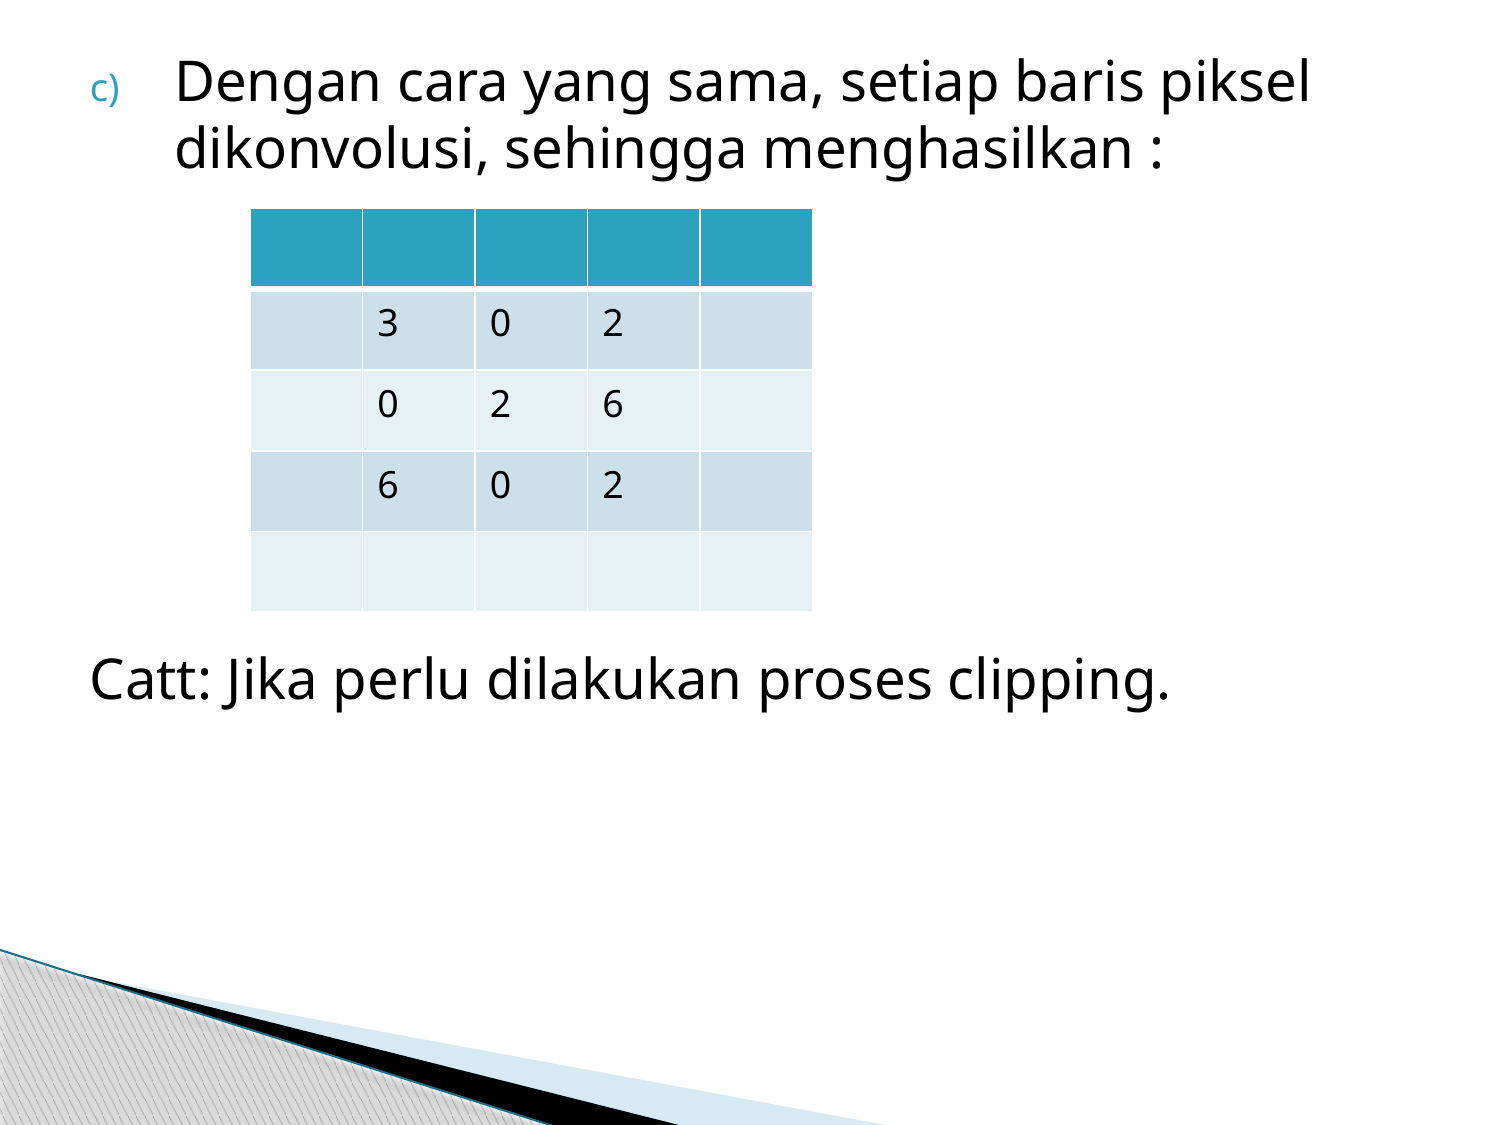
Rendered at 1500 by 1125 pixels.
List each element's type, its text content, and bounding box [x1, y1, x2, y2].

table_cell 2 [588, 292, 699, 369]
table_cell 6 [363, 452, 474, 531]
table_cell 2 [476, 371, 587, 450]
table_header [588, 209, 699, 286]
table_cell [476, 532, 587, 611]
table_cell 0 [476, 452, 587, 531]
list Dengan cara yang sama, setiap baris piksel dikonvolusi, sehingga menghasilkan : Catt: Jika perlu dilakukan proses clipping. [75, 37, 1463, 1005]
table_cell [251, 532, 362, 611]
table_cell [701, 292, 812, 369]
table_cell [251, 452, 362, 531]
table_cell [251, 371, 362, 450]
table_cell 2 [588, 452, 699, 531]
table_cell [701, 371, 812, 450]
table_cell 0 [363, 371, 474, 450]
table_cell 6 [588, 371, 699, 450]
table_cell [588, 532, 699, 611]
table_cell 0 [476, 292, 587, 369]
table_header [701, 209, 812, 286]
table_cell [363, 532, 474, 611]
table_header [251, 209, 362, 286]
table_cell [701, 452, 812, 531]
table_cell [251, 292, 362, 369]
table_cell 3 [363, 292, 474, 369]
table_cell [701, 532, 812, 611]
table_header [476, 209, 587, 286]
table_header [363, 209, 474, 286]
